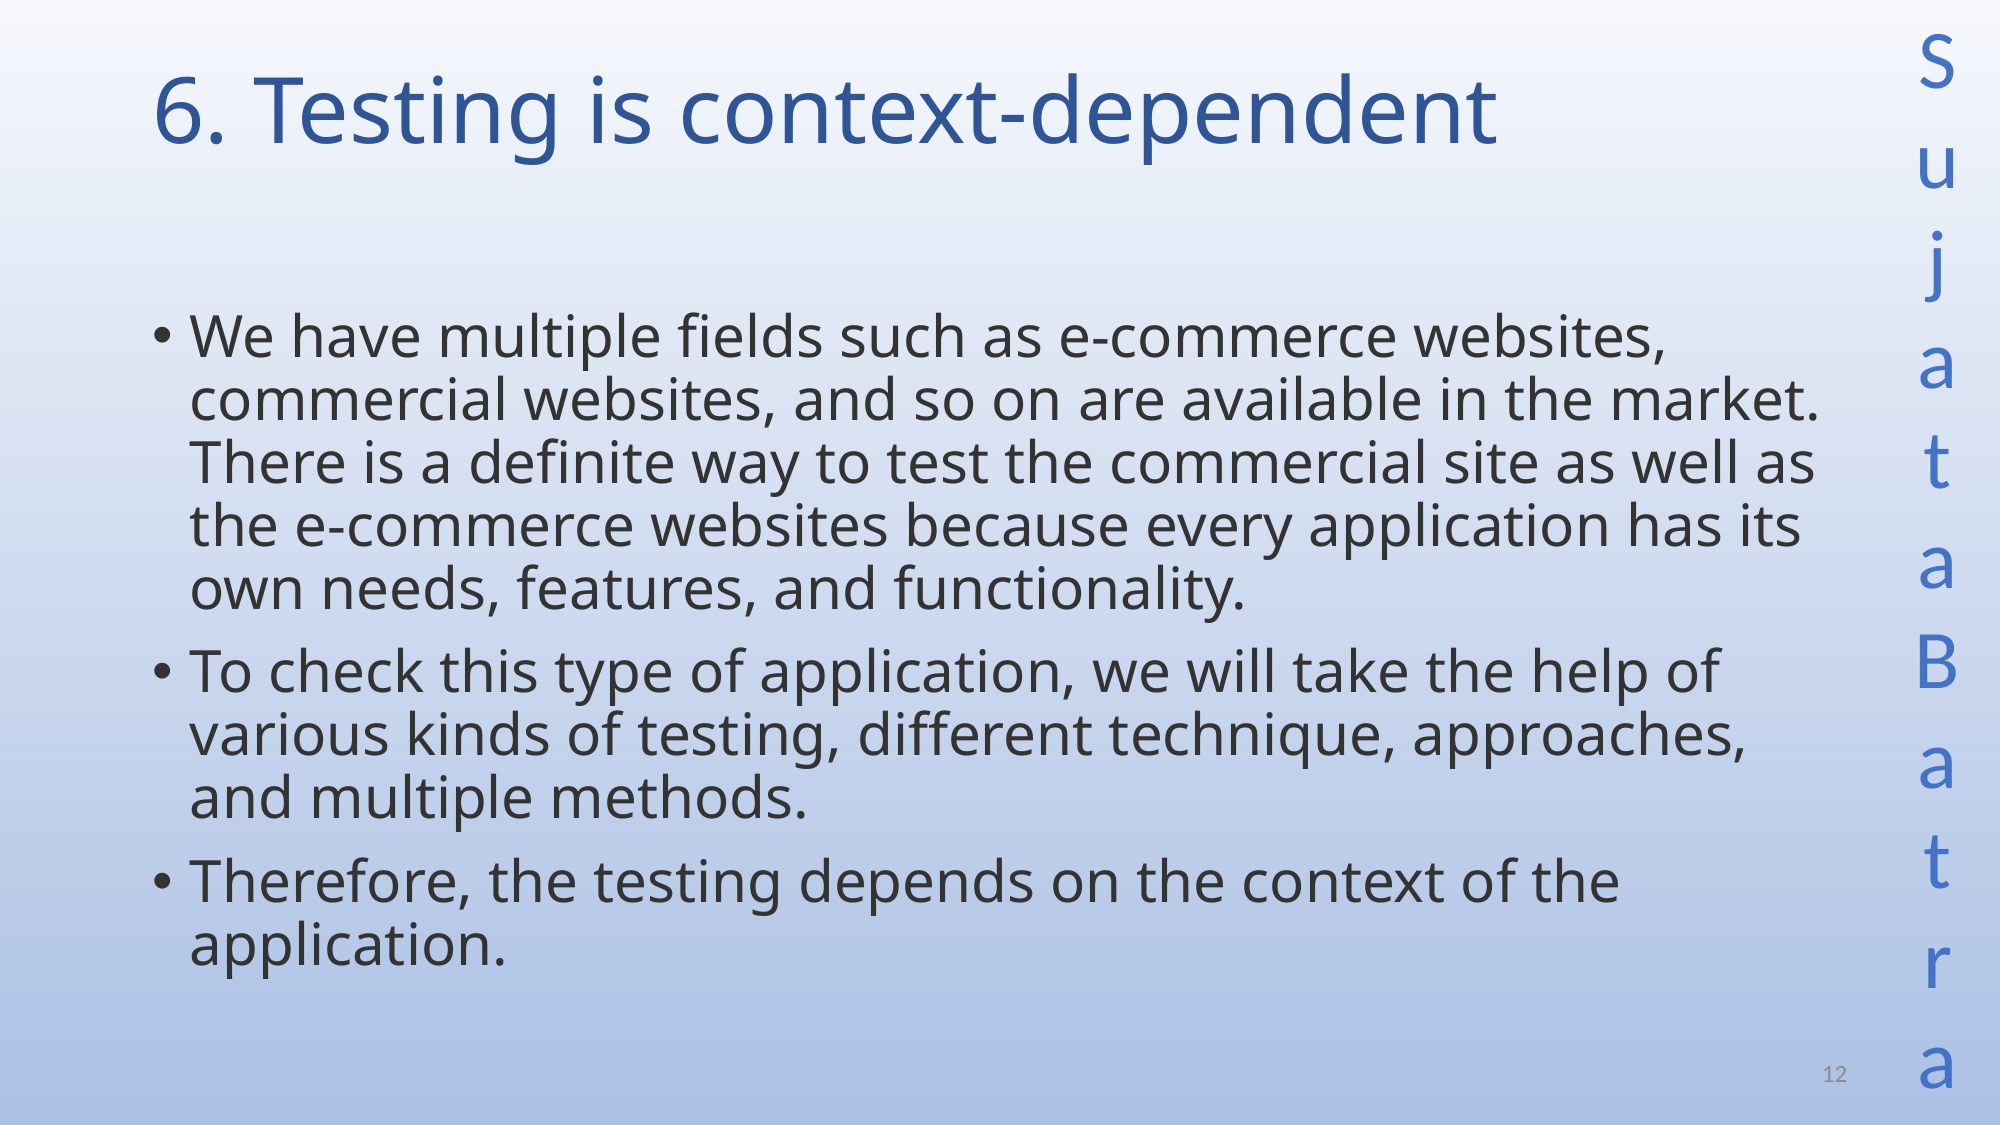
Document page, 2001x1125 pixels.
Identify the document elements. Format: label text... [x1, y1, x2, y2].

title 6. Testing is context-dependent [137, 59, 1863, 278]
list We have multiple fields such as e-commerce websites, commercial websites, and so on are available in the market. There is a definite way to test the commercial site as well as the e-commerce websites because every application has its own needs, features, and functionality. To check this type of application, we will take the help of various kinds of testing, different technique, approaches, and multiple methods. Therefore, the testing depends on the context of the application. [137, 299, 1863, 1014]
slide_number 12 [1412, 1042, 1863, 1103]
